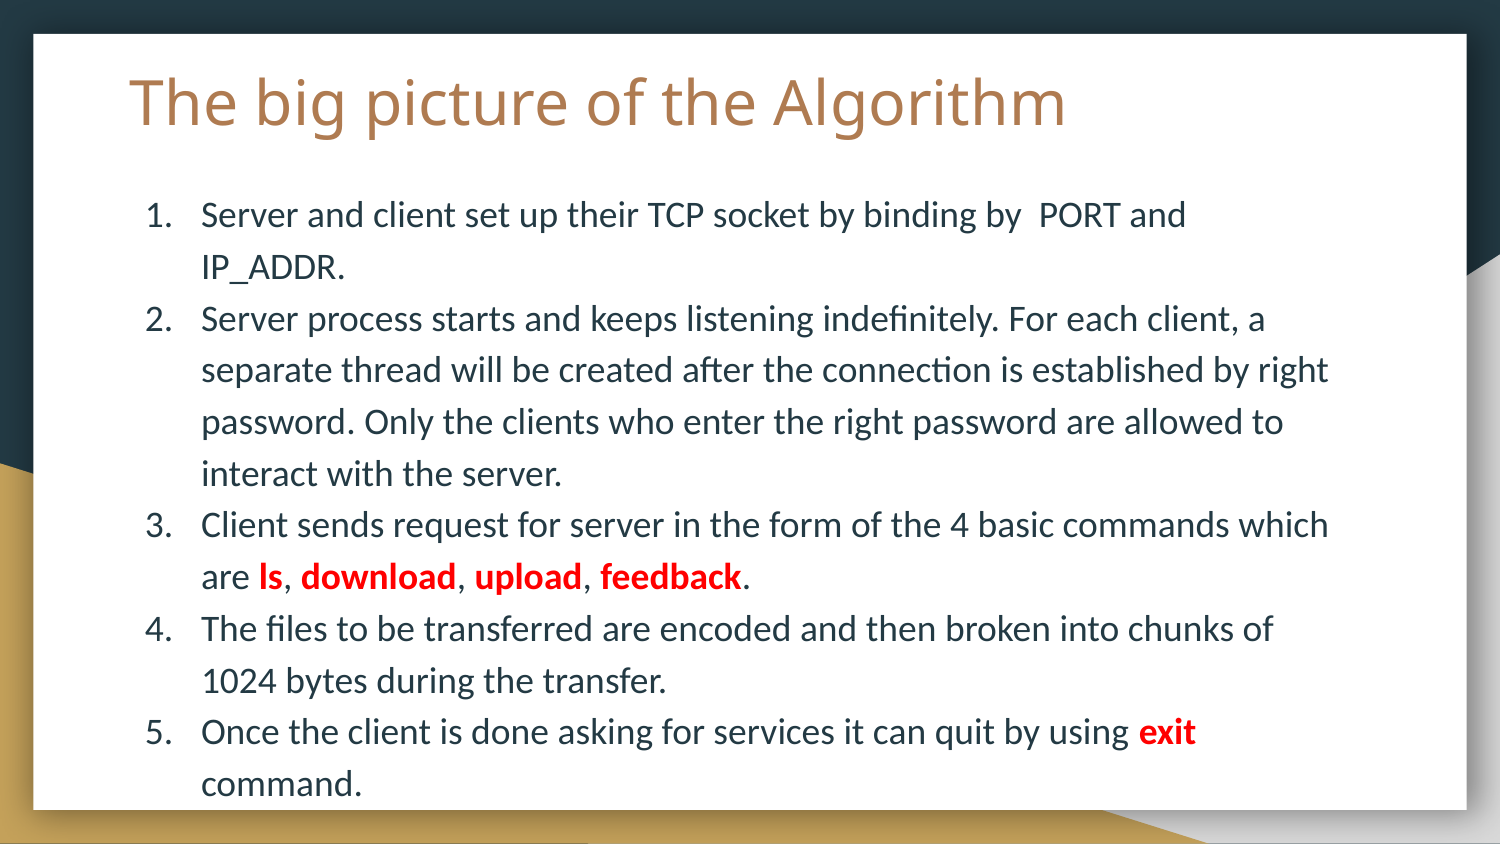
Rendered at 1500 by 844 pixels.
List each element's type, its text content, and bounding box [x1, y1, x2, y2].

list Server and client set up their TCP socket by binding by PORT and IP_ADDR. Server process starts and keeps listening indefinitely. For each client, a separate thread will be created after the connection is established by right password. Only the clients who enter the right password are allowed to interact with the server. Client sends request for server in the form of the 4 basic commands which are ls, download, upload, feedback. The files to be transferred are encoded and then broken into chunks of 1024 bytes during the transfer. Once the client is done asking for services it can quit by using exit command. [111, 168, 1351, 747]
title The big picture of the Algorithm [115, 43, 1347, 168]
